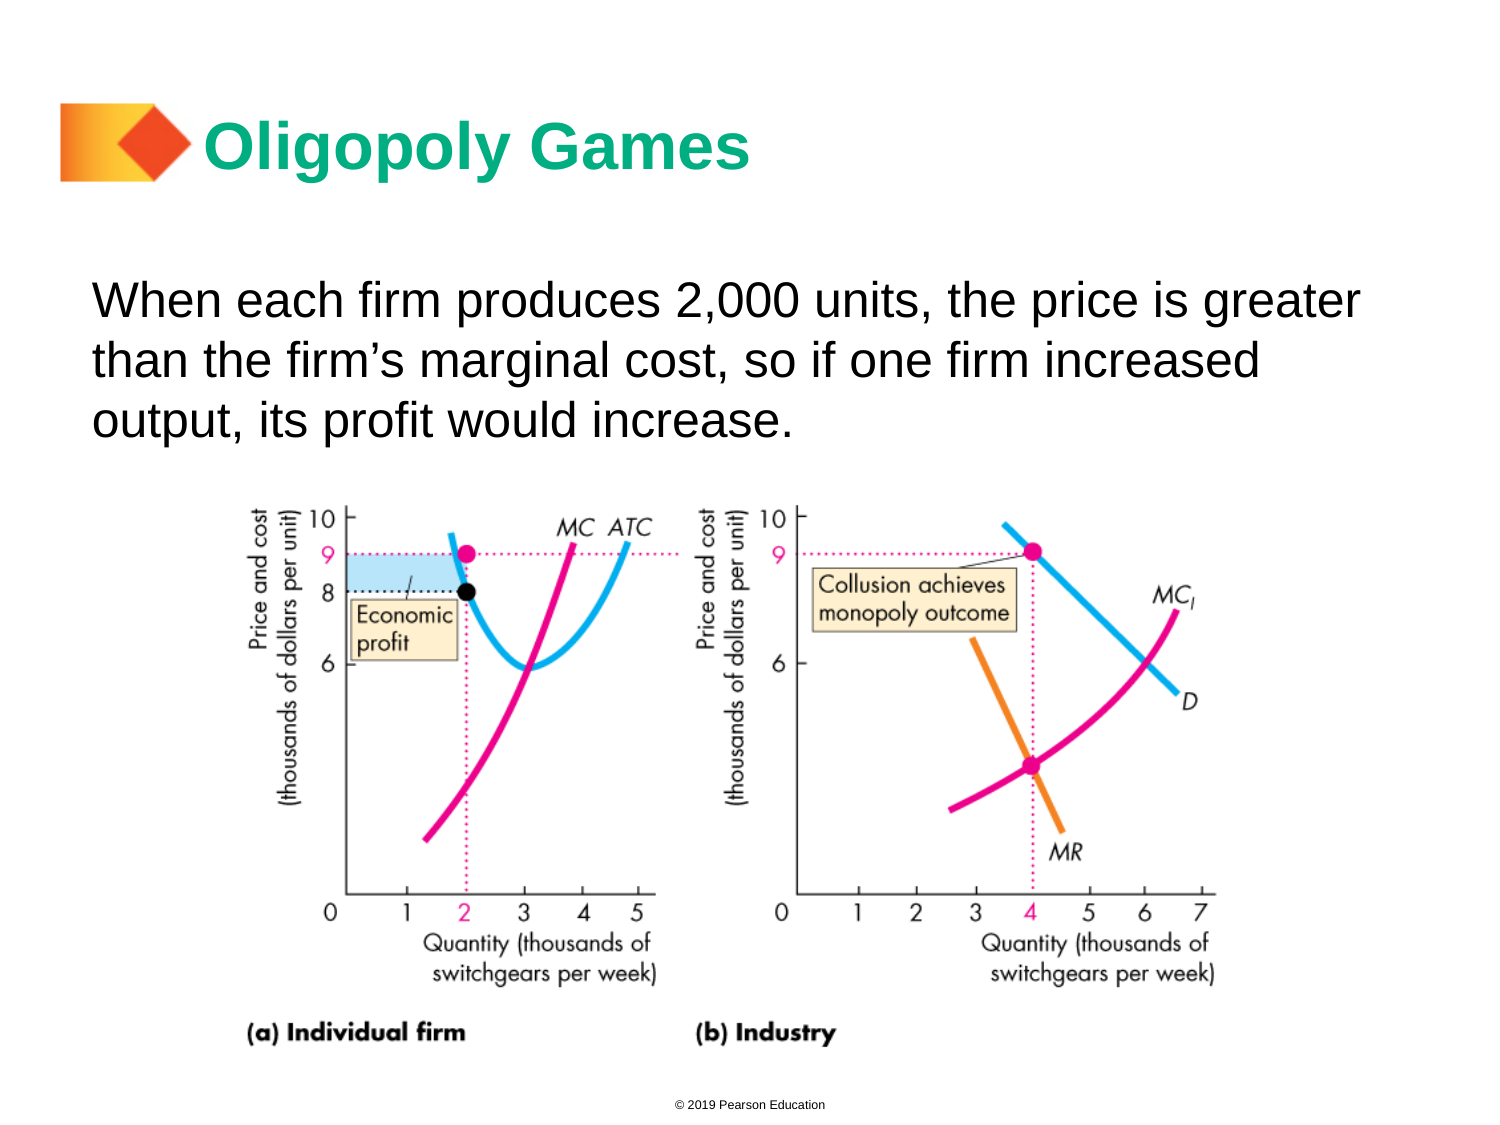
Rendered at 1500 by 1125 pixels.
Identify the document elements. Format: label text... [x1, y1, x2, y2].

picture [235, 495, 1230, 1060]
title Oligopoly Games [188, 50, 1364, 236]
list When each firm produces 2,000 units, the price is greater than the firm’s marginal cost, so if one firm increased output, its profit would increase. [59, 259, 1410, 1003]
picture [59, 102, 188, 184]
